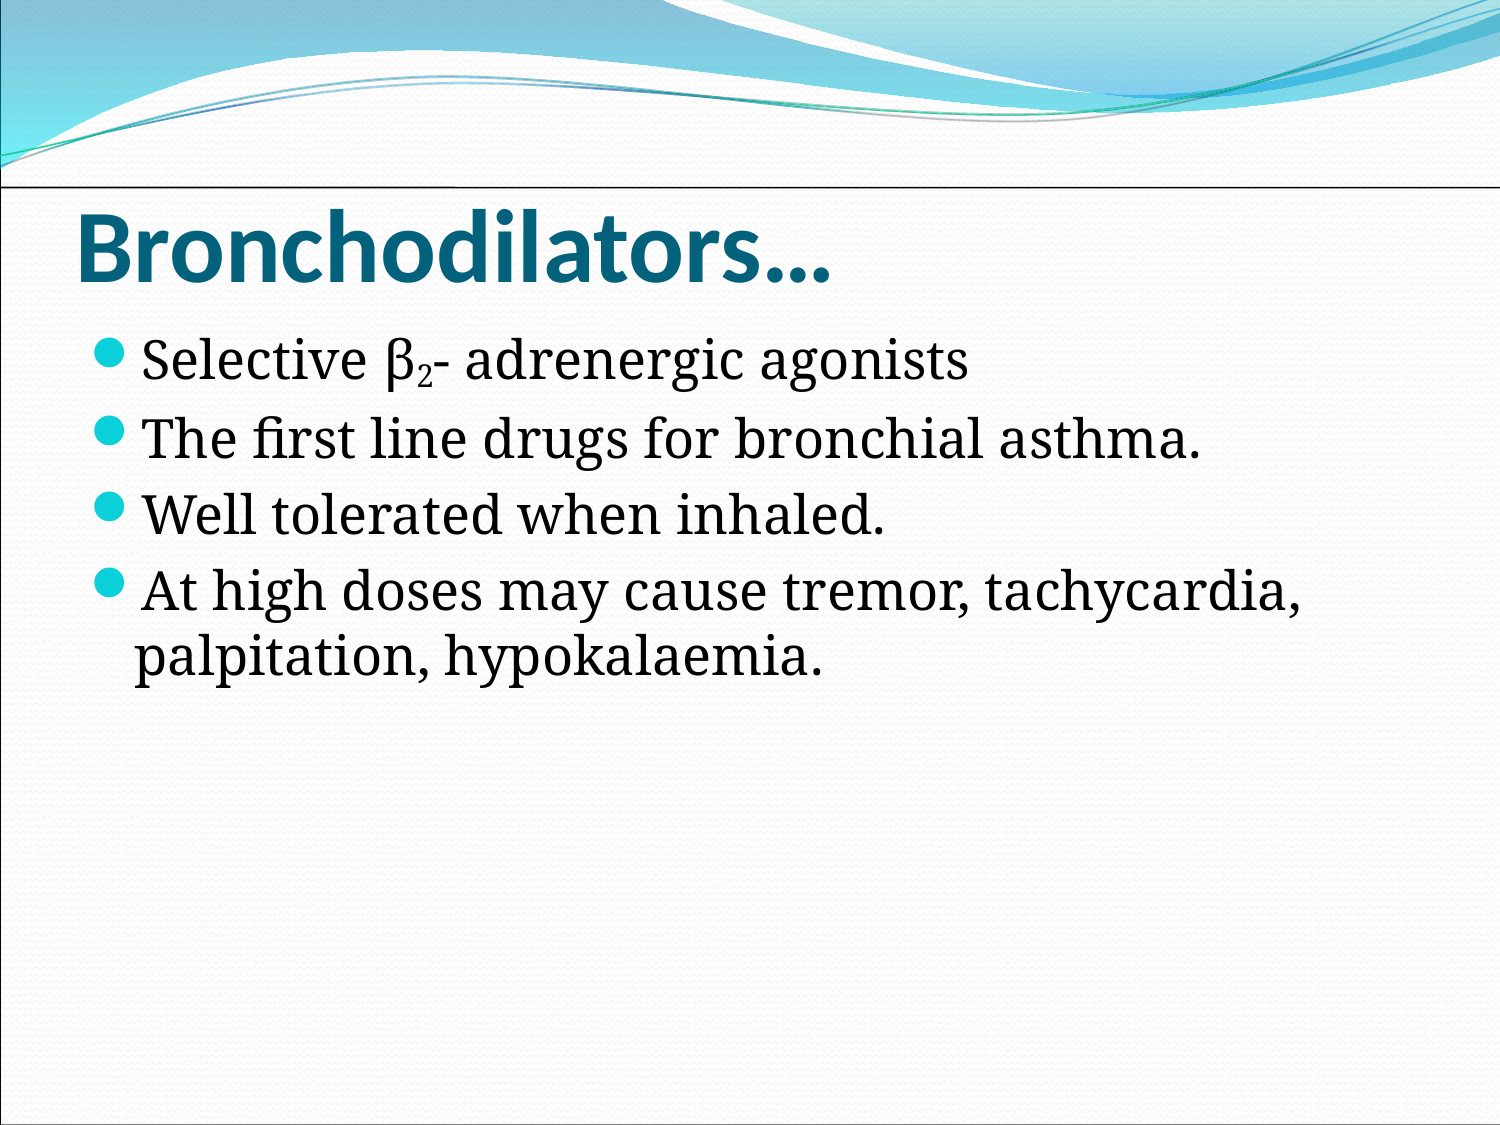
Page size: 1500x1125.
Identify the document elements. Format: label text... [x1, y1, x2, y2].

title Bronchodilators… [75, 115, 1425, 187]
title Bronchodilators… [75, 188, 1425, 304]
picture [0, 0, 1500, 187]
list Selective β2- adrenergic agonists The first line drugs for bronchial asthma. Well tolerated when inhaled. At high doses may cause tremor, tachycardia, palpitation, hypokalaemia. [75, 317, 1425, 1038]
picture [0, 188, 1500, 1125]
